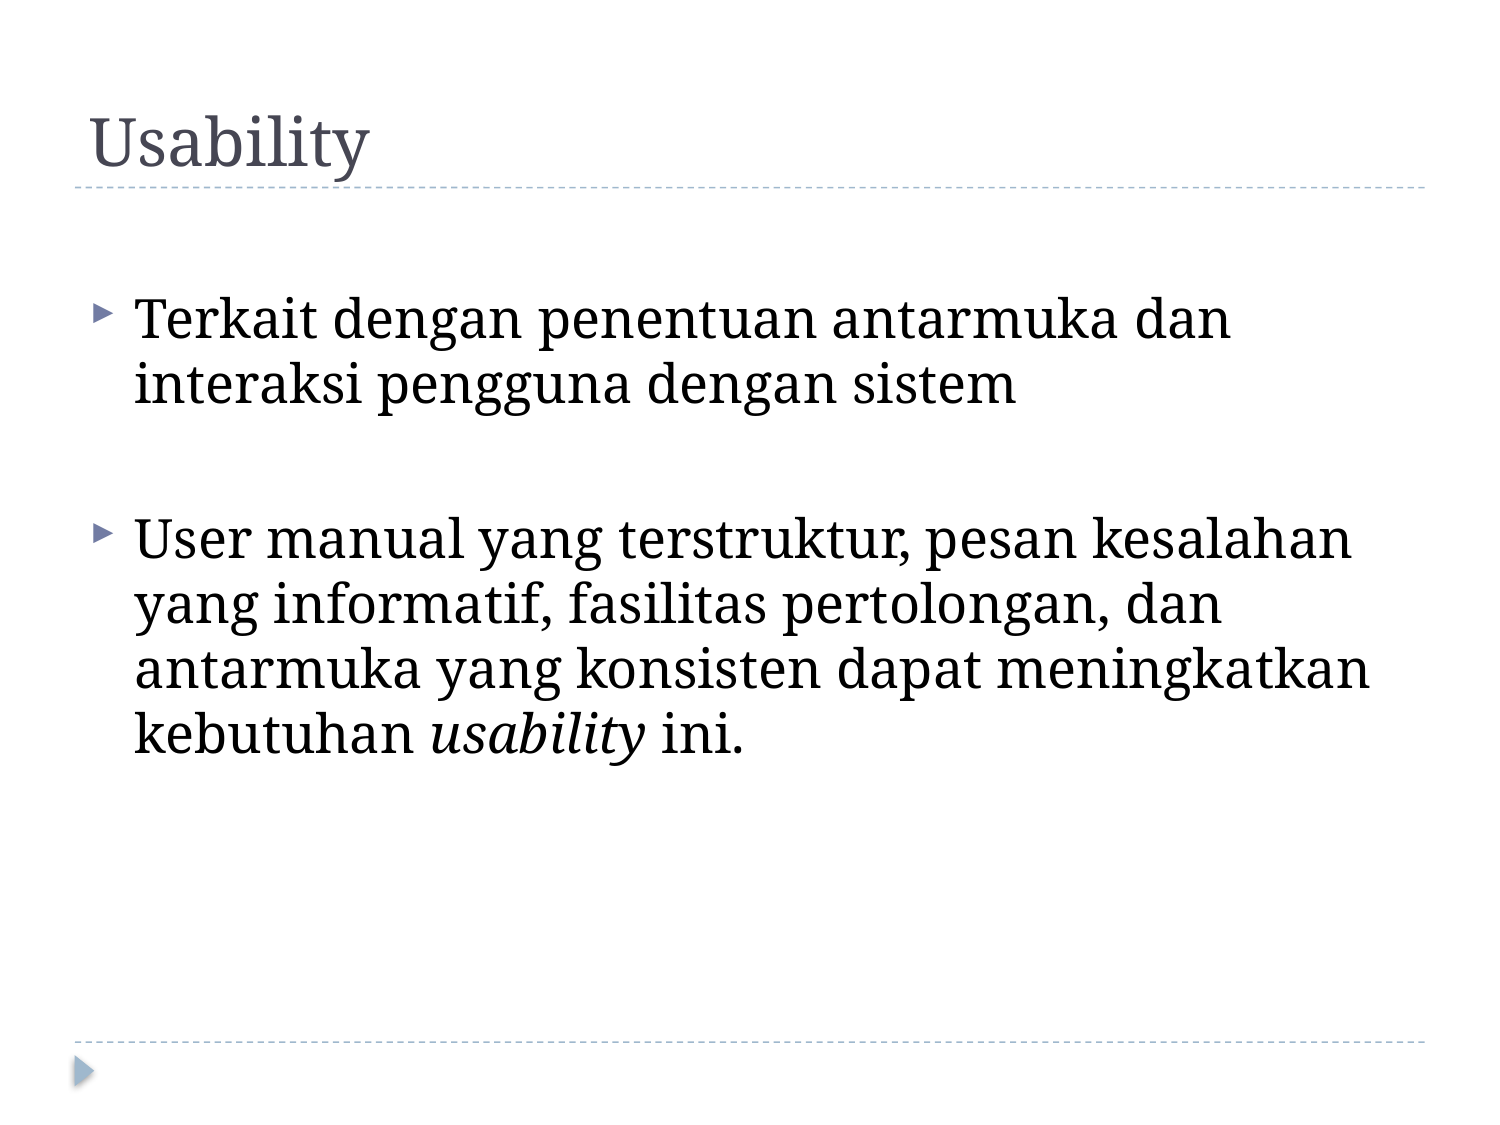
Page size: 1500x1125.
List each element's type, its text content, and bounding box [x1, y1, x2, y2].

title Usability [75, 24, 1425, 188]
list Terkait dengan penentuan antarmuka dan interaksi pengguna dengan sistem User manual yang terstruktur, pesan kesalahan yang informatif, fasilitas pertolongan, dan antarmuka yang konsisten dapat meningkatkan kebutuhan usability ini. [75, 200, 1425, 1010]
